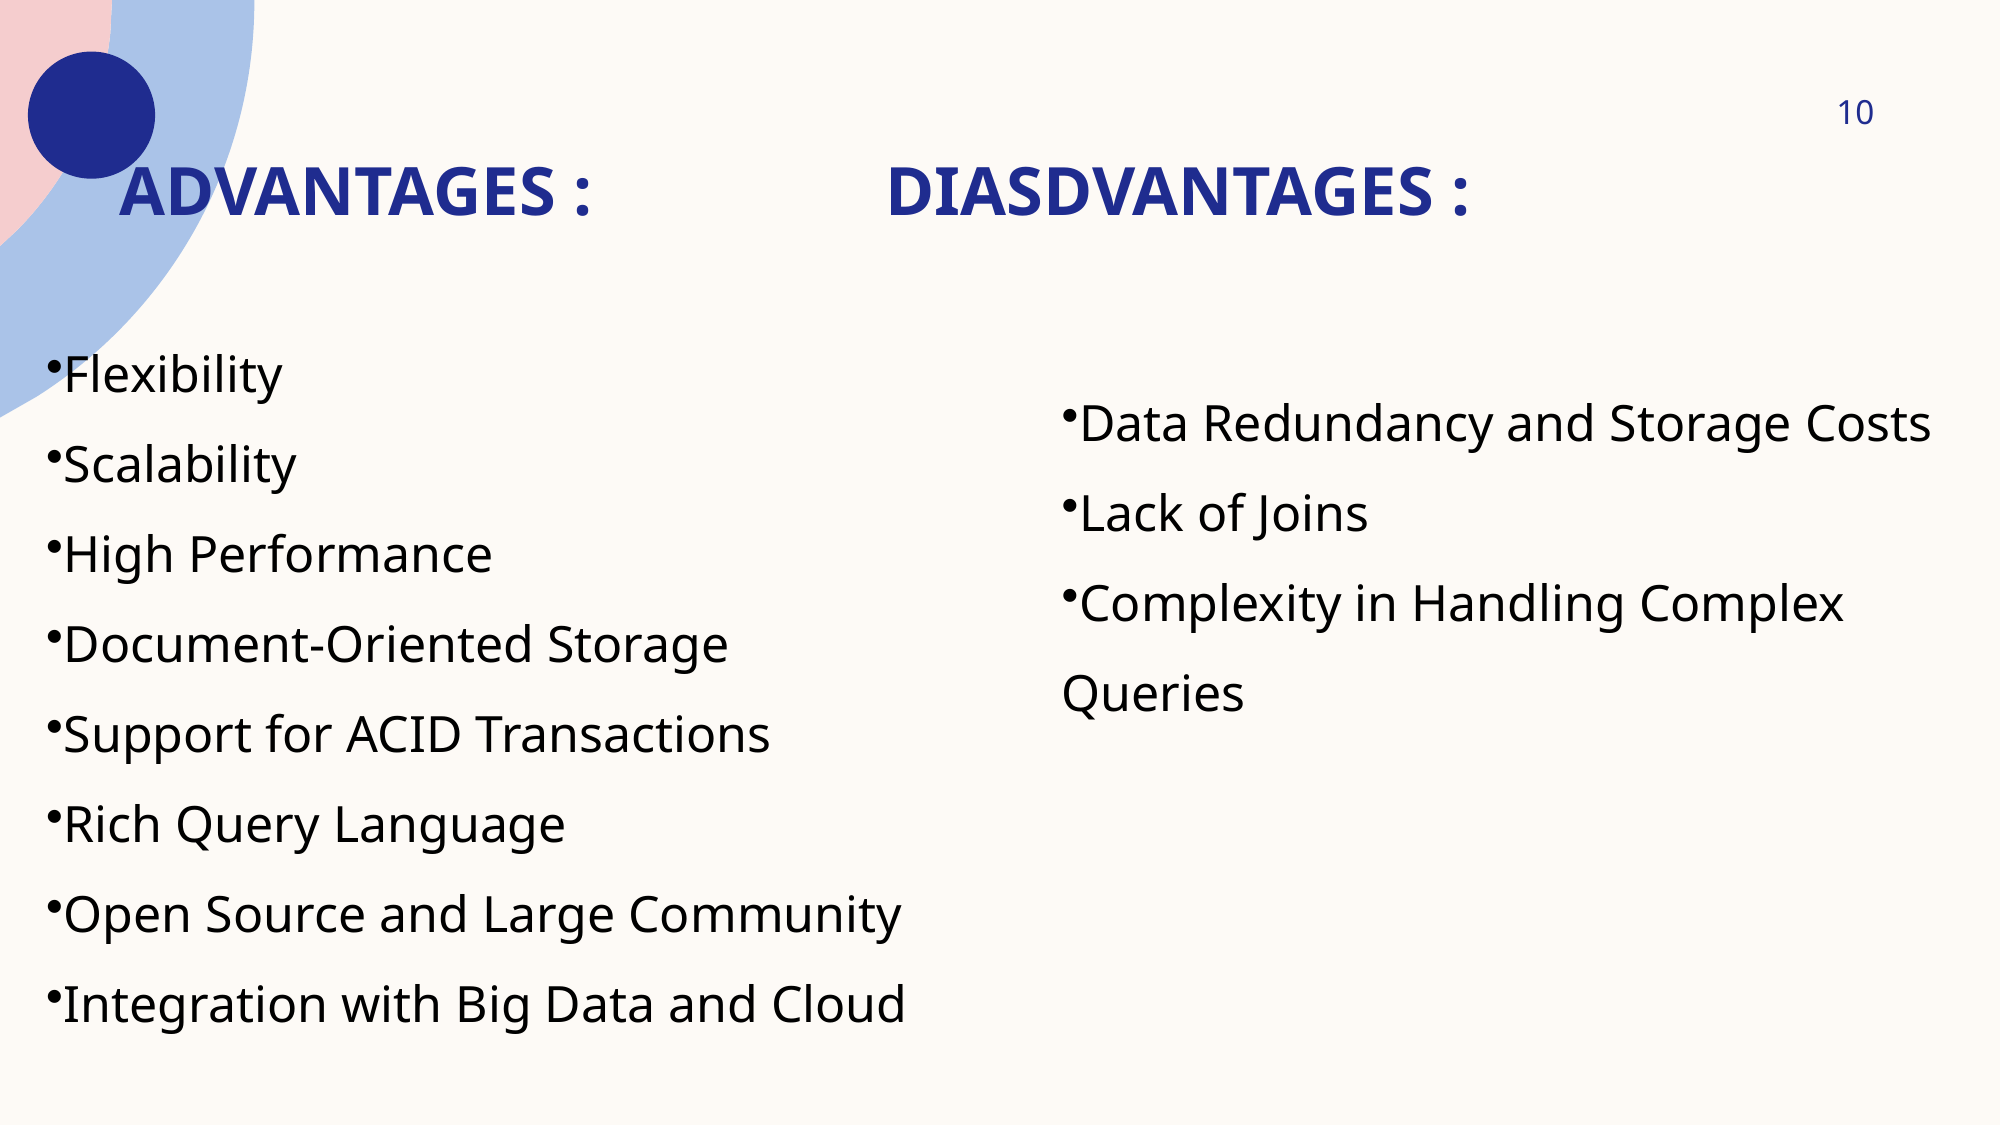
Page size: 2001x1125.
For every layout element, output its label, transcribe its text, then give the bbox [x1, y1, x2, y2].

text_box Data Redundancy and Storage Costs Lack of Joins Complexity in Handling Complex Queries [1046, 353, 1968, 1125]
slide_number 10 [1699, 75, 1875, 153]
title ADVANTAGES : DIASDVANTAGES : [104, 114, 1927, 320]
list Flexibility Scalability High Performance Document-Oriented Storage Support for ACID Transactions Rich Query Language Open Source and Large Community Integration with Big Data and Cloud [31, 305, 1032, 1041]
